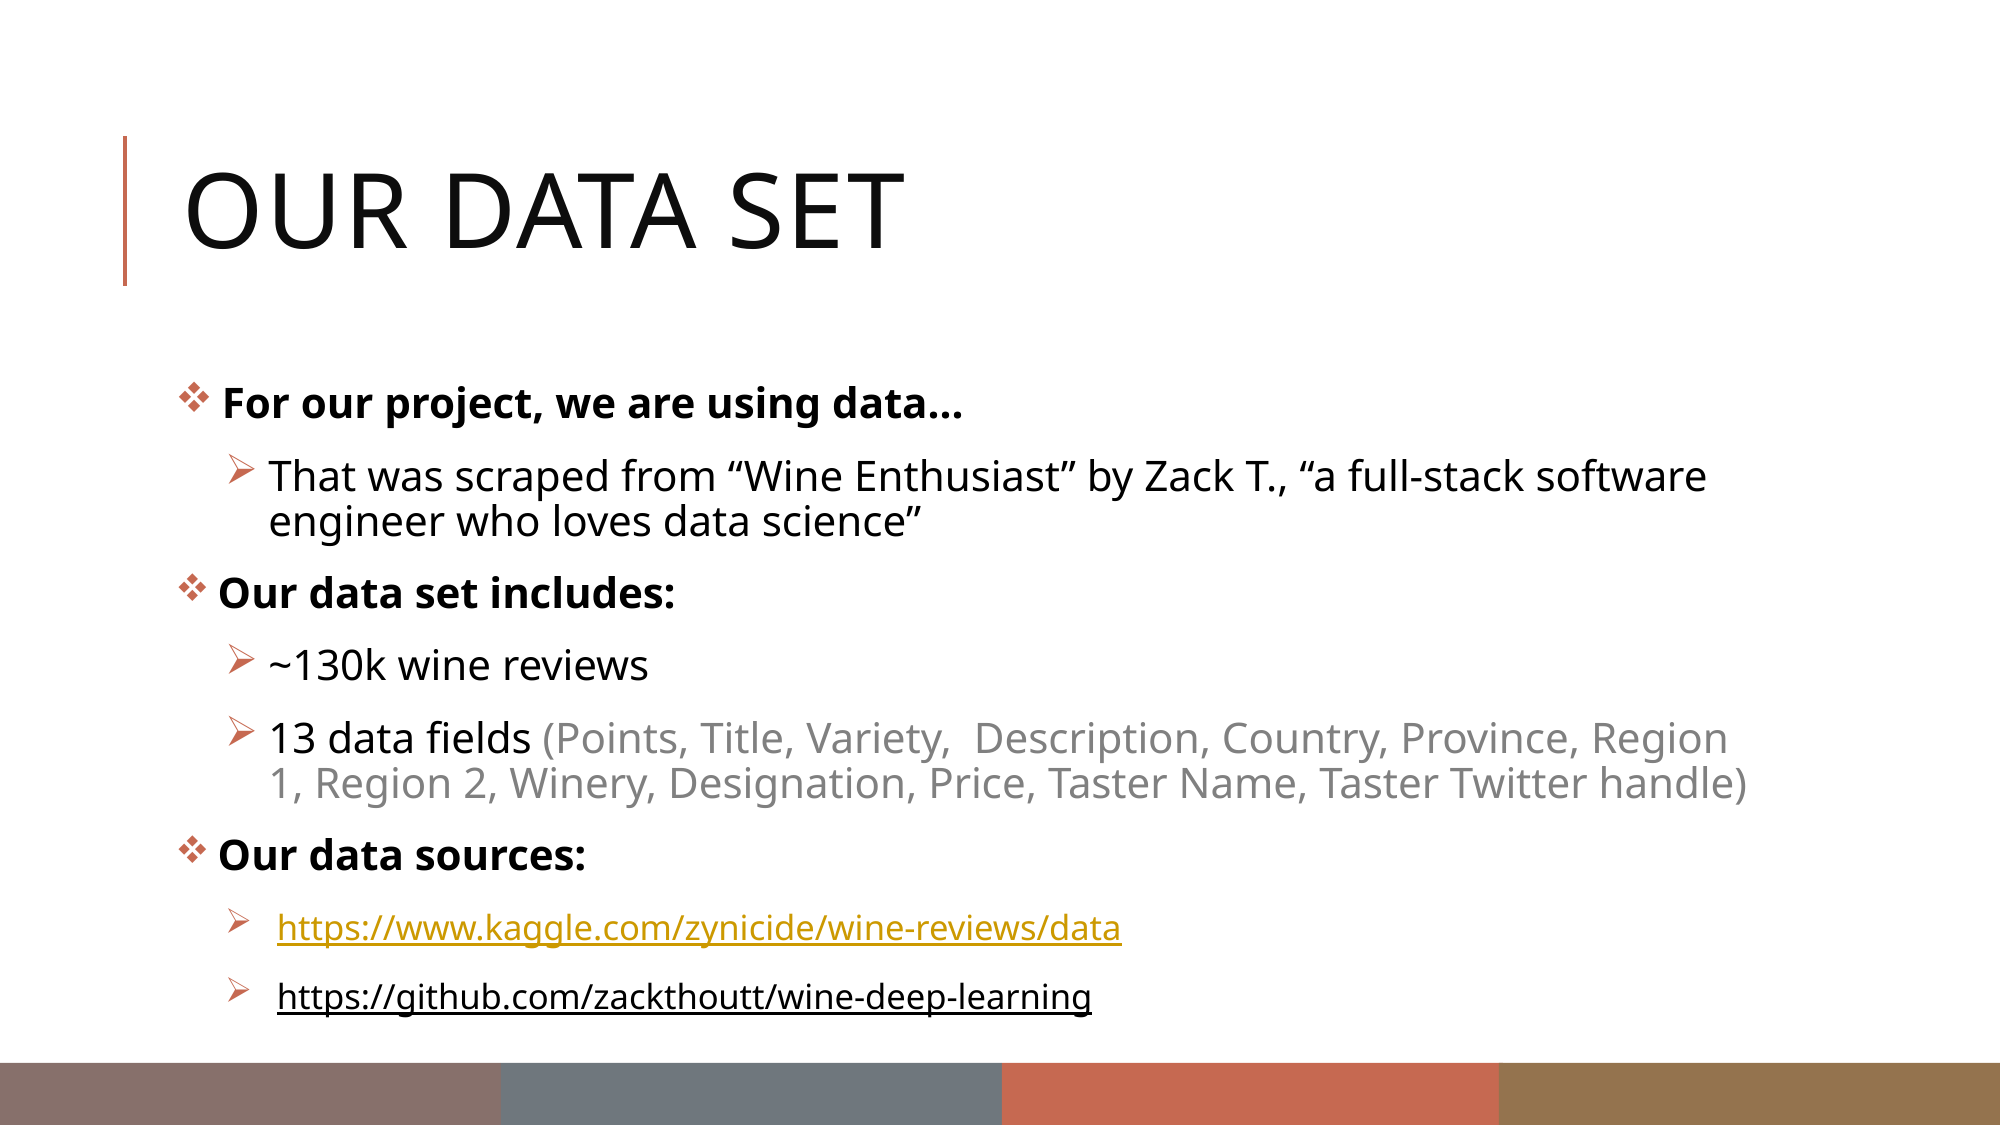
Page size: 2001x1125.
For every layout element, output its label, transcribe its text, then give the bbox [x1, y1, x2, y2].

title Our Data Set [168, 96, 1763, 342]
list For our project, we are using data… That was scraped from “Wine Enthusiast” by Zack T., “a full-stack software engineer who loves data science” Our data set includes: ~130k wine reviews 13 data fields (Points, Title, Variety, Description, Country, Province, Region 1, Region 2, Winery, Designation, Price, Taster Name, Taster Twitter handle) Our data sources: https://www.kaggle.com/zynicide/wine-reviews/data https://github.com/zackthoutt/wine-deep-learning [168, 375, 1763, 1035]
